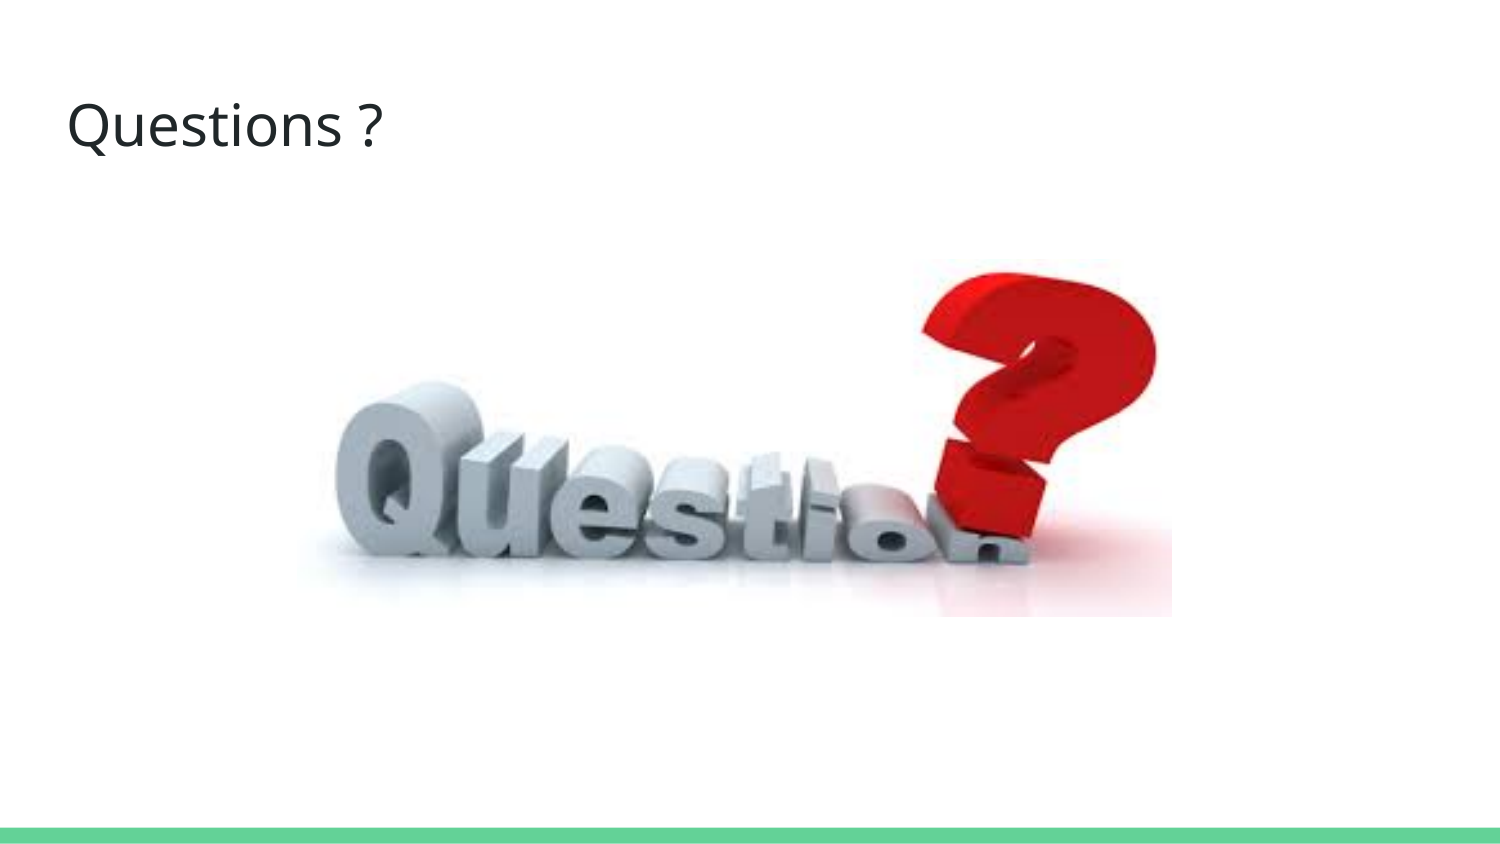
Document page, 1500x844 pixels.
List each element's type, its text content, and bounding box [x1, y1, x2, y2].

title Questions ? [51, 72, 1449, 167]
picture [297, 259, 1173, 617]
